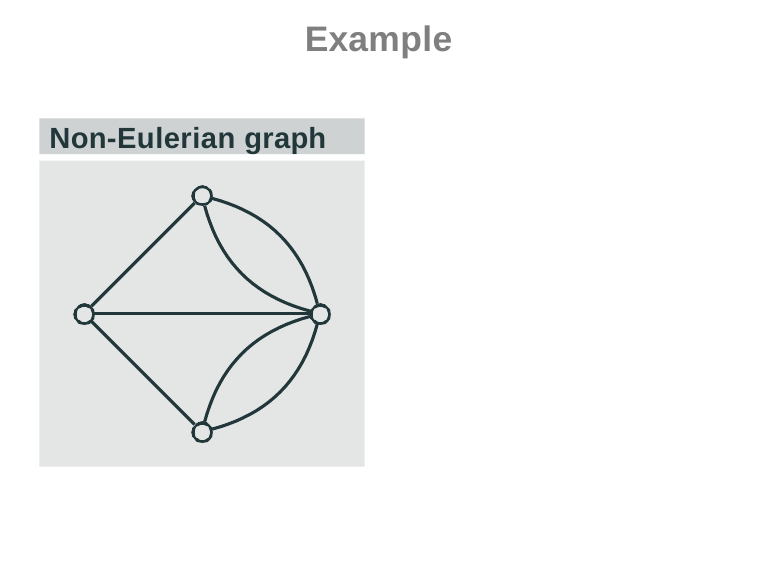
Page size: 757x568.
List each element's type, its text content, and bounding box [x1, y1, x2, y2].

text_box Non-Eulerian graph [39, 118, 365, 155]
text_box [39, 160, 365, 467]
text_box Example [302, 13, 454, 59]
